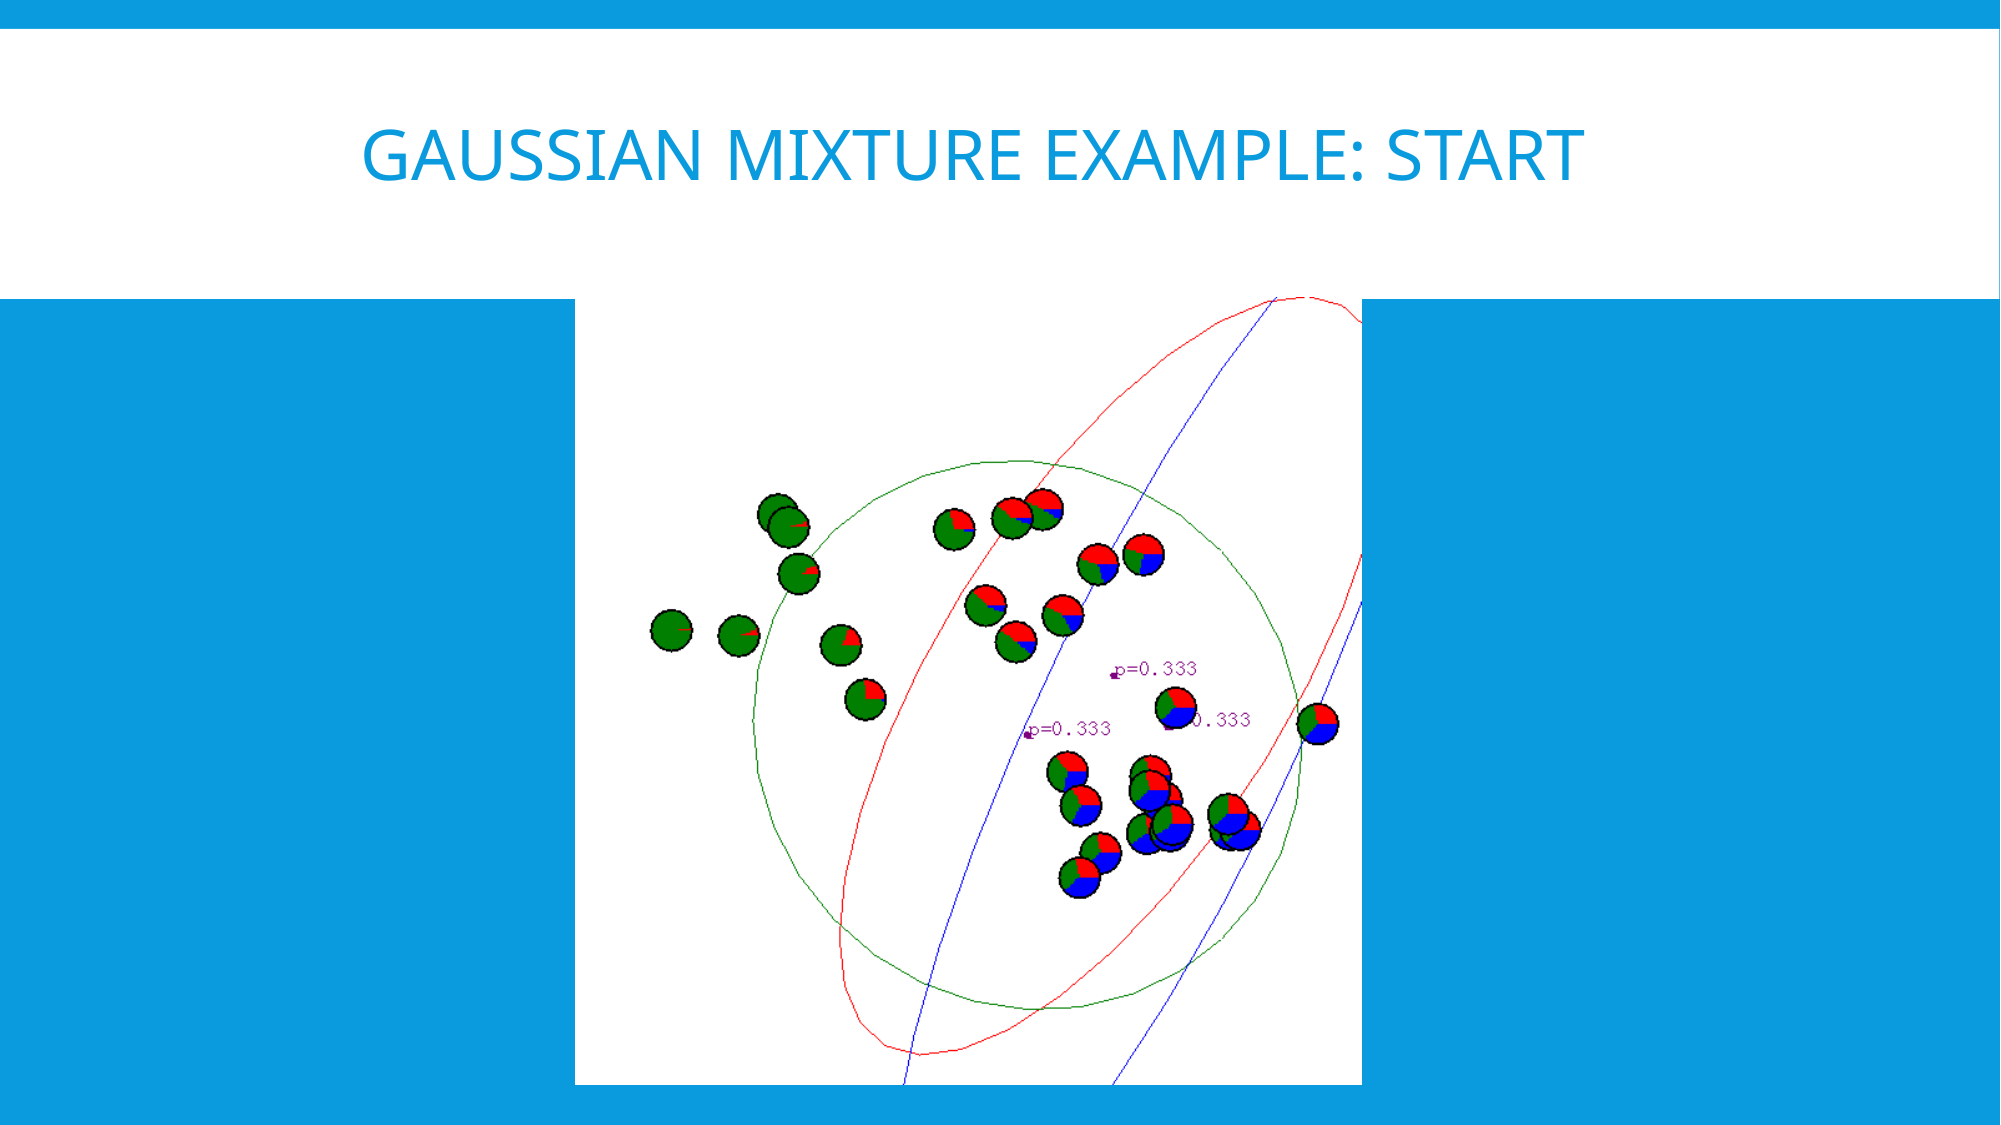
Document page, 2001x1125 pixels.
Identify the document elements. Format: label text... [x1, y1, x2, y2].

picture [574, 297, 1362, 1084]
title Gaussian Mixture Example: Start [345, 84, 1659, 235]
